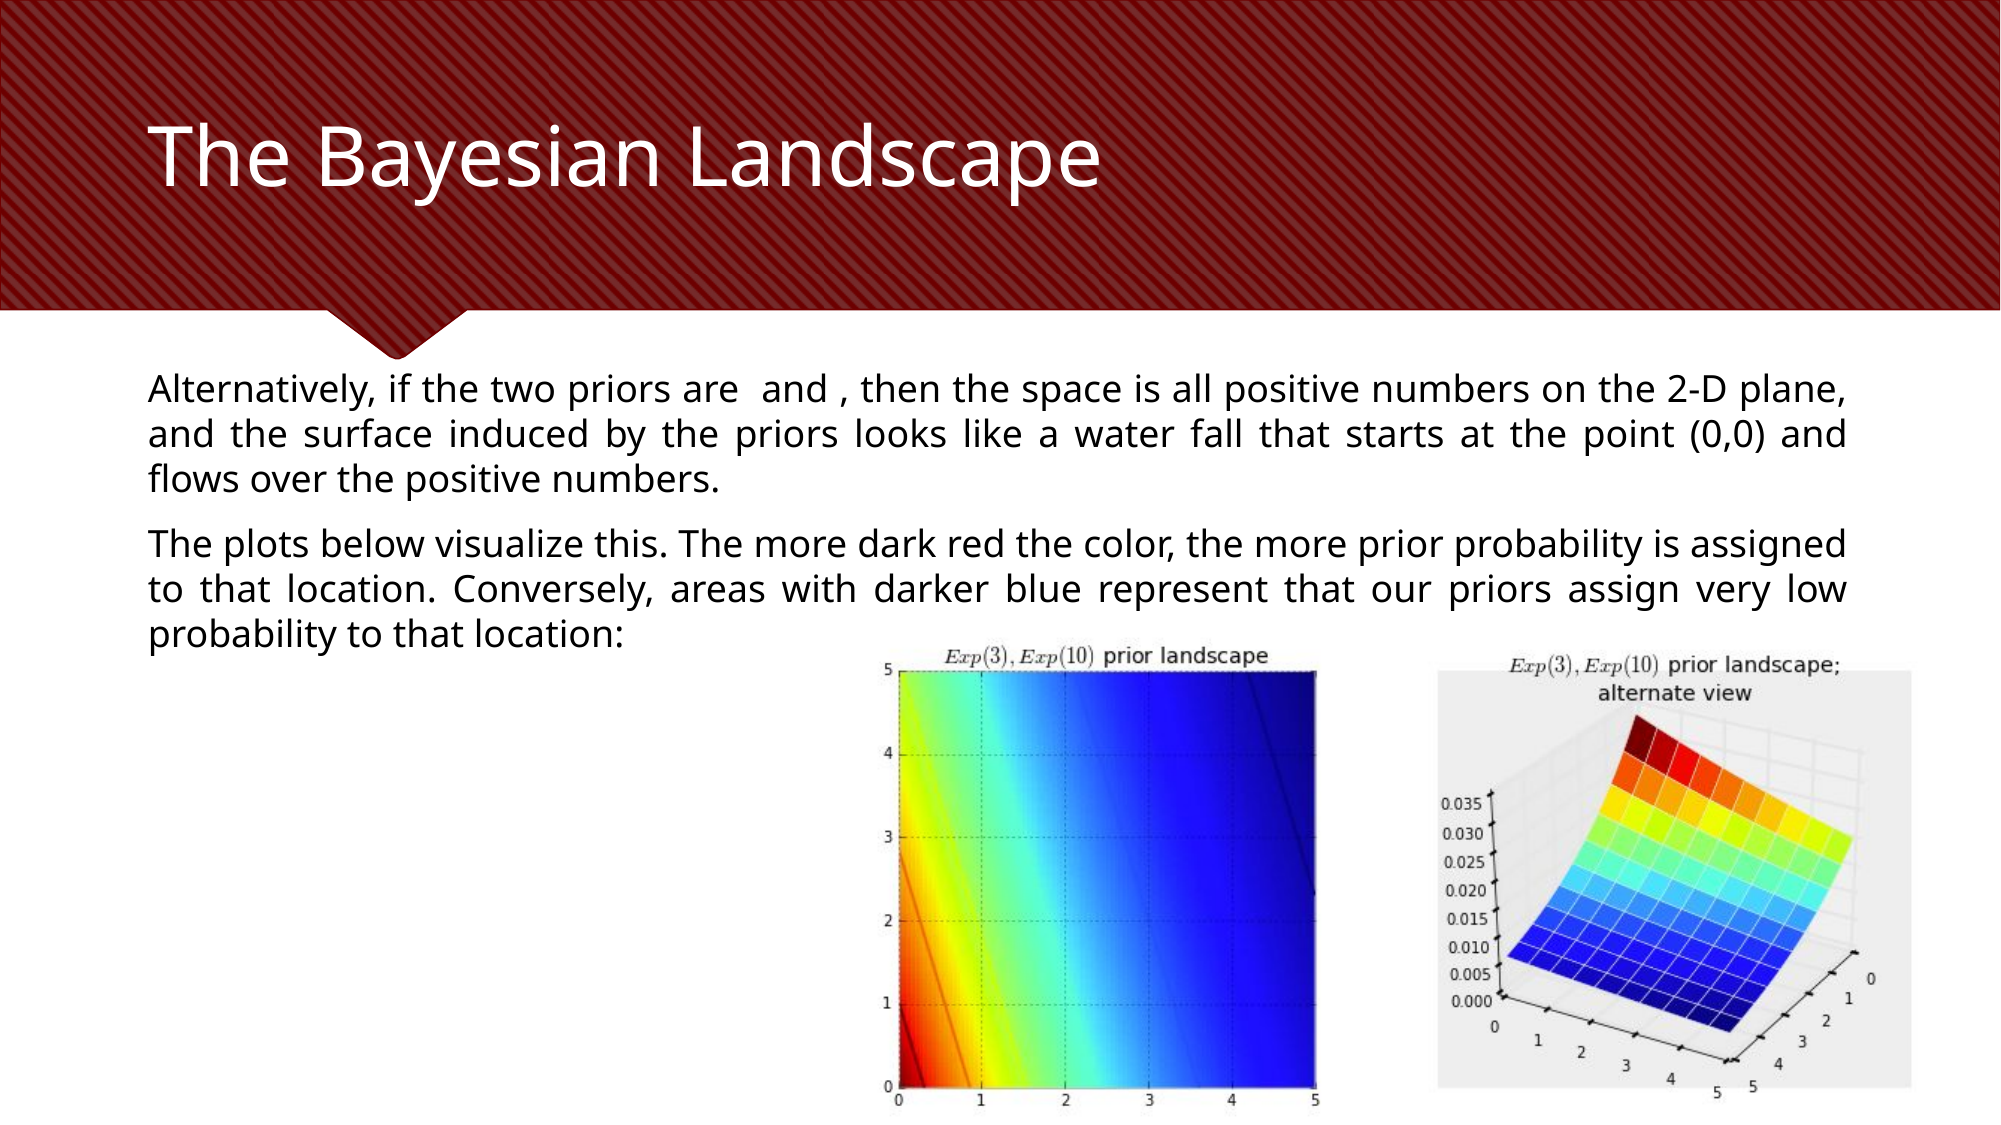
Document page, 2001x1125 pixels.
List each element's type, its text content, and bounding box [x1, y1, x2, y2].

title The Bayesian Landscape [132, 73, 1868, 233]
picture [865, 625, 1946, 1121]
text_box [975, 537, 1025, 588]
text_box [999, 562, 1050, 613]
